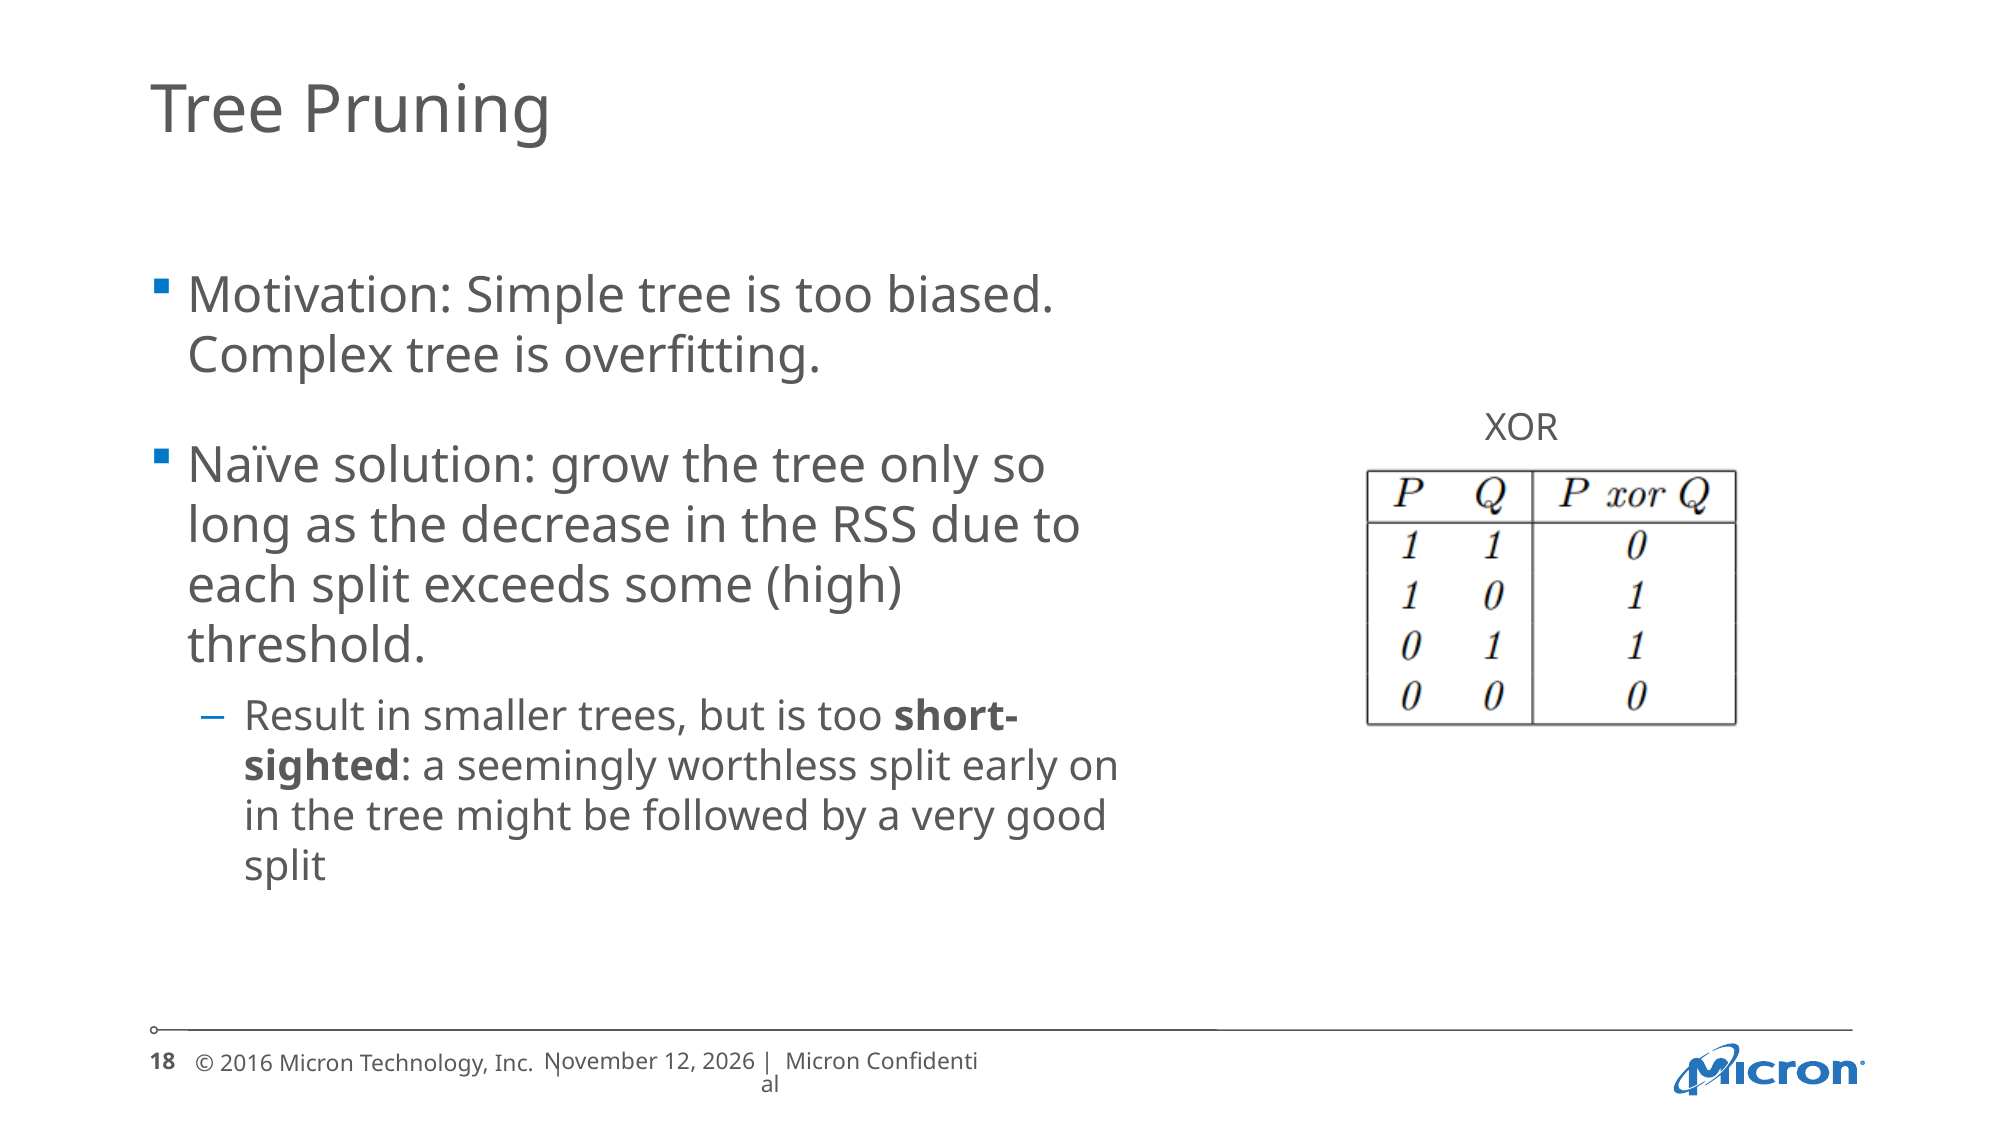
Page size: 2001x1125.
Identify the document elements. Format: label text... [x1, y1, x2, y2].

slide_number 18 [149, 1043, 195, 1082]
list Motivation: Simple tree is too biased. Complex tree is overfitting. Naïve solution: grow the tree only so long as the decrease in the RSS due to each split exceeds some (high) threshold. Result in smaller trees, but is too short-sighted: a seemingly worthless split early on in the tree might be followed by a very good split [150, 262, 1146, 988]
title Tree Pruning [150, 0, 1853, 153]
footer | Micron Confidential [760, 1043, 990, 1082]
text_box XOR [1470, 395, 1574, 454]
picture [1353, 455, 1743, 736]
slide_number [539, 1043, 760, 1082]
